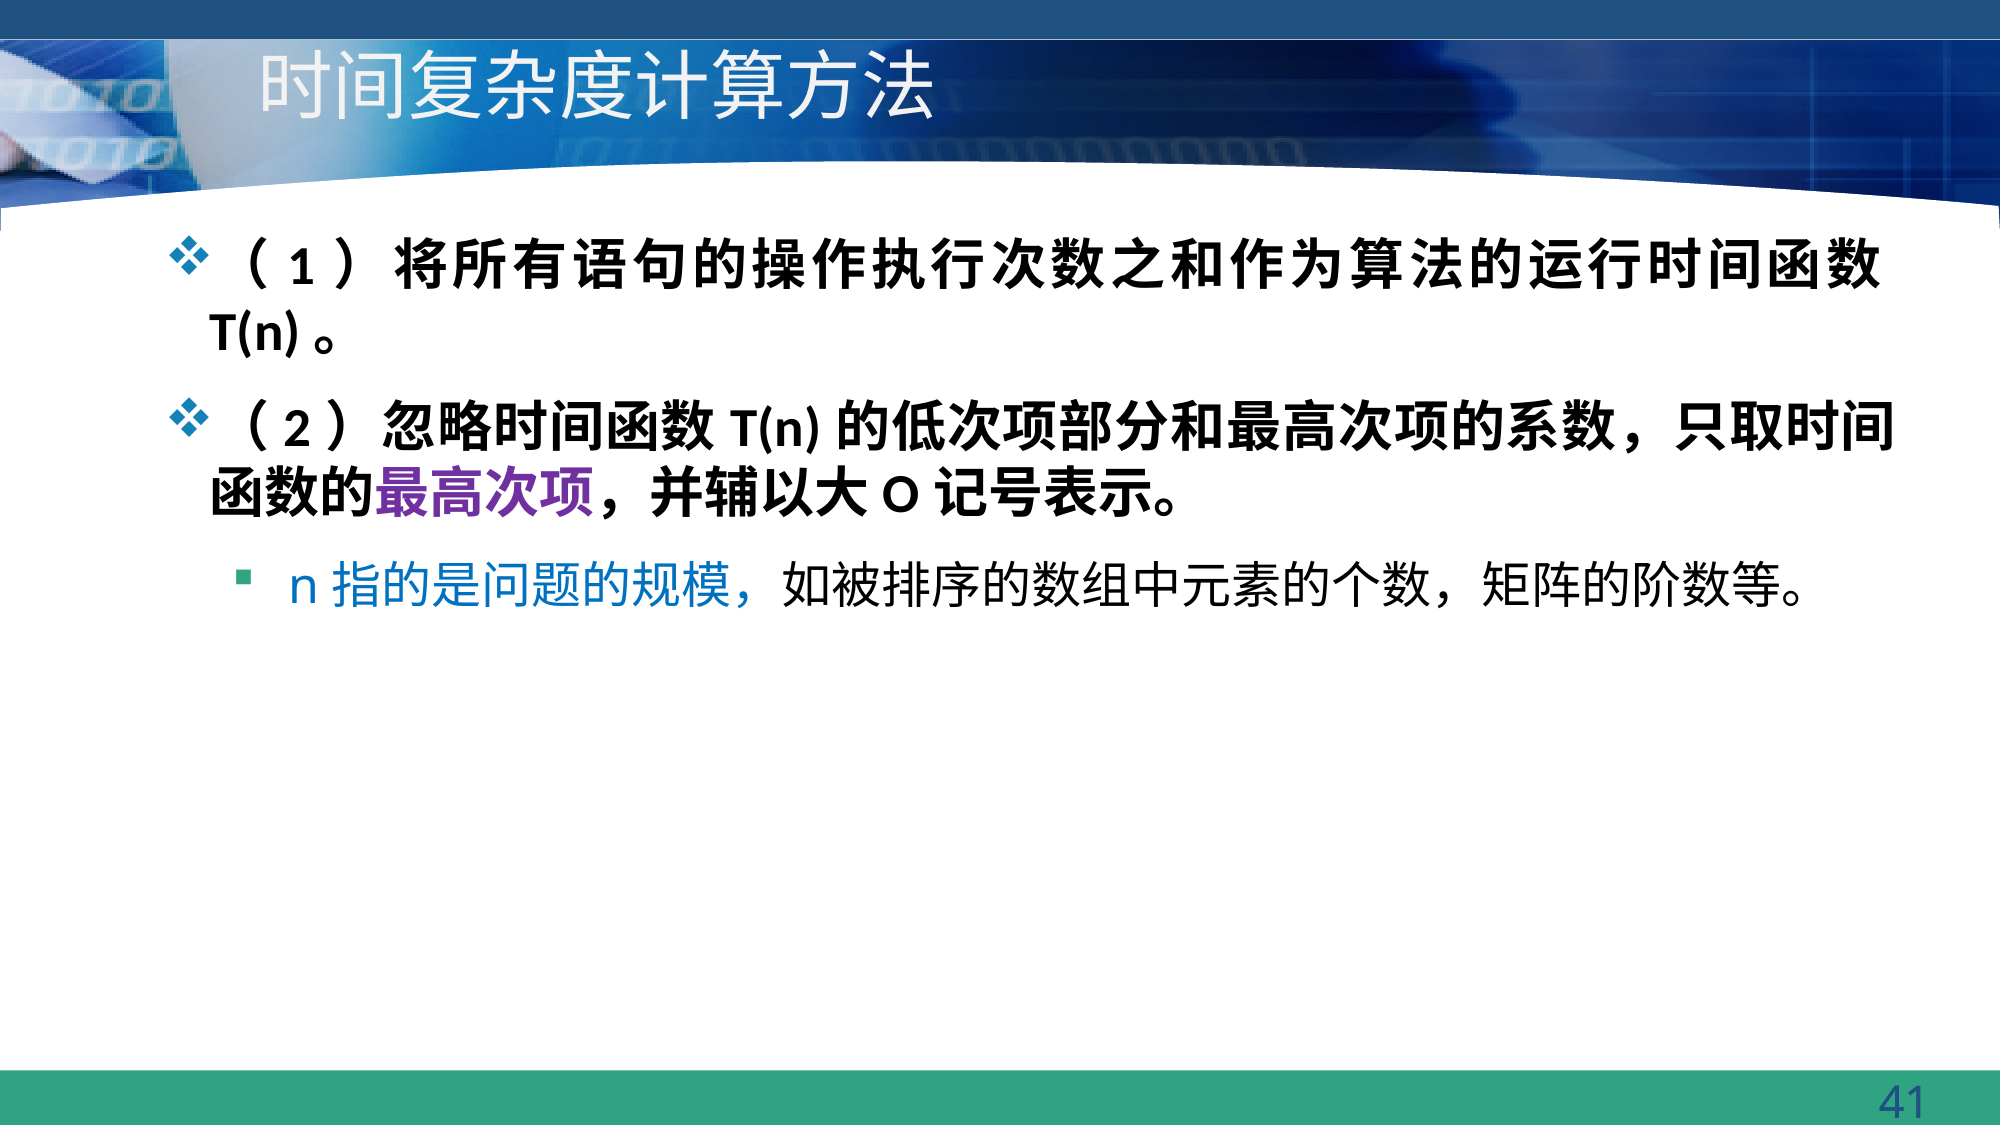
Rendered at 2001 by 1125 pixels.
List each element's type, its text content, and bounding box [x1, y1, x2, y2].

picture [0, 40, 2000, 213]
list （1）将所有语句的操作执行次数之和作为算法的运行时间函数T(n)。 （2）忽略时间函数T(n)的低次项部分和最高次项的系数，只取时间函数的最高次项，并辅以大O记号表示。 n指的是问题的规模，如被排序的数组中元素的个数，矩阵的阶数等。 [149, 222, 1911, 1021]
title 时间复杂度计算方法 [242, 30, 1922, 138]
